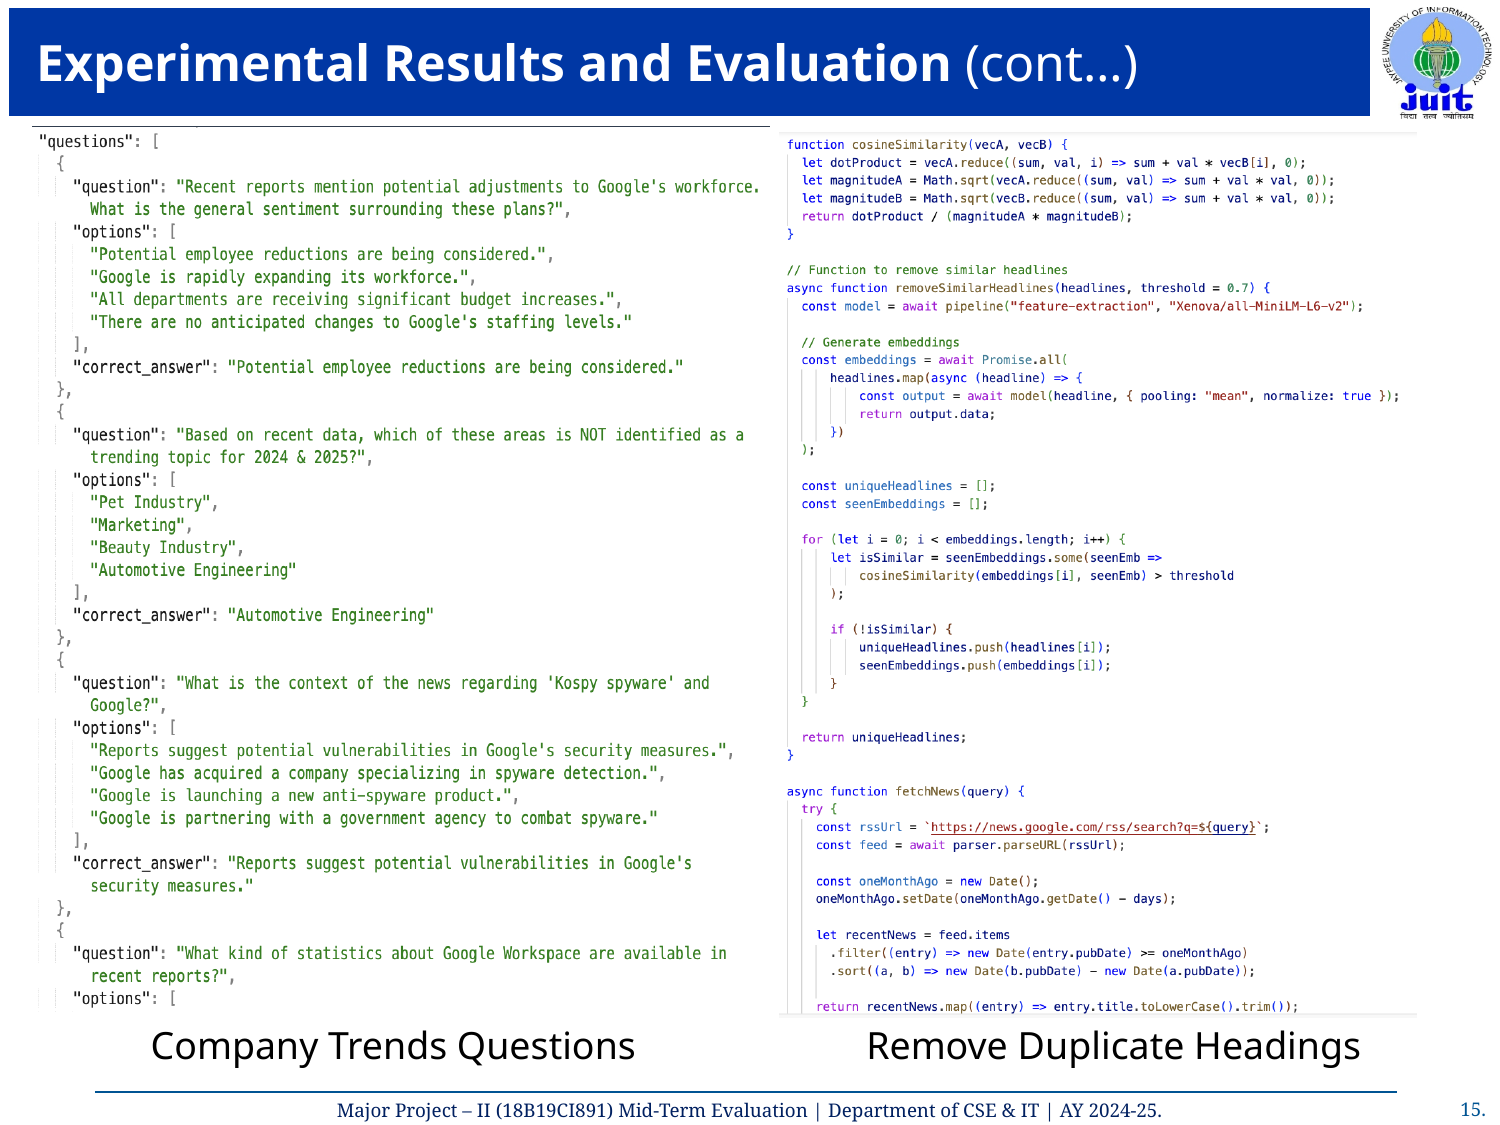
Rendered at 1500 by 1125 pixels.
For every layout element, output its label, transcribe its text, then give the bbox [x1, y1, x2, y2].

text_box Company Trends Questions [135, 1021, 658, 1082]
picture [32, 126, 770, 1013]
picture [779, 131, 1417, 1018]
title Experimental Results and Evaluation (cont…) [4, 2, 1375, 121]
text_box Remove Duplicate Headings [851, 1006, 1500, 1082]
text_box [12, 131, 1482, 1083]
picture [1375, 7, 1500, 119]
